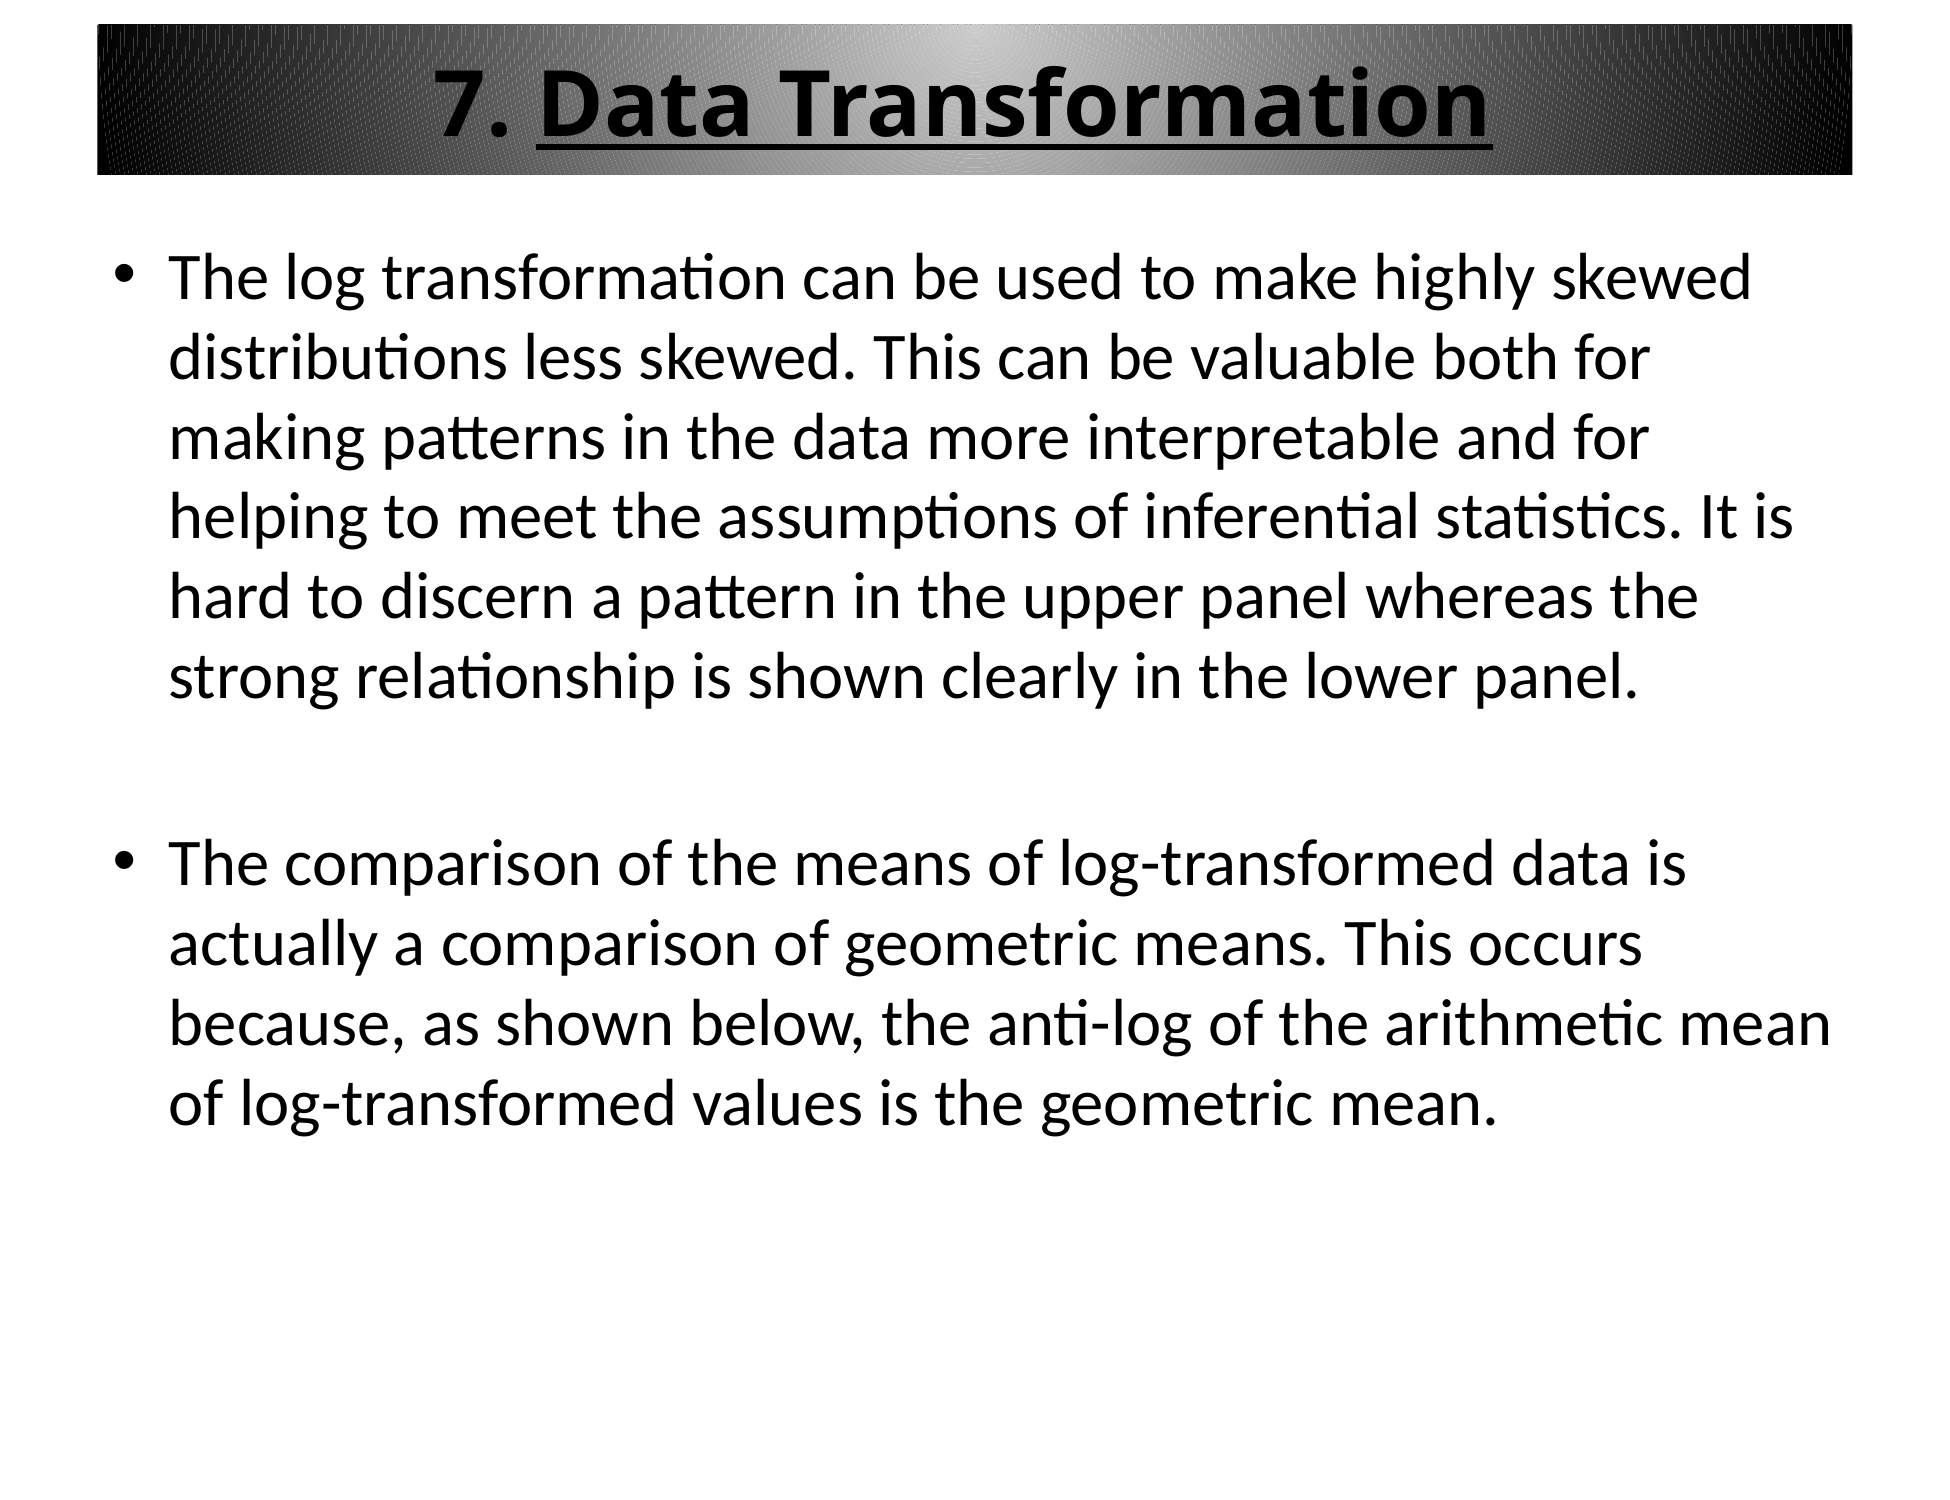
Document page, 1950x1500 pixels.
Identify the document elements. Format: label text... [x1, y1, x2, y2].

list The log transformation can be used to make highly skewed distributions less skewed. This can be valuable both for making patterns in the data more interpretable and for helping to meet the assumptions of inferential statistics. It is hard to discern a pattern in the upper panel whereas the strong relationship is shown clearly in the lower panel. The comparison of the means of log-transformed data is actually a comparison of geometric means. This occurs because, as shown below, the anti-log of the arithmetic mean of log-transformed values is the geometric mean. [97, 225, 1853, 1340]
title 7. Data Transformation [97, 24, 1853, 175]
